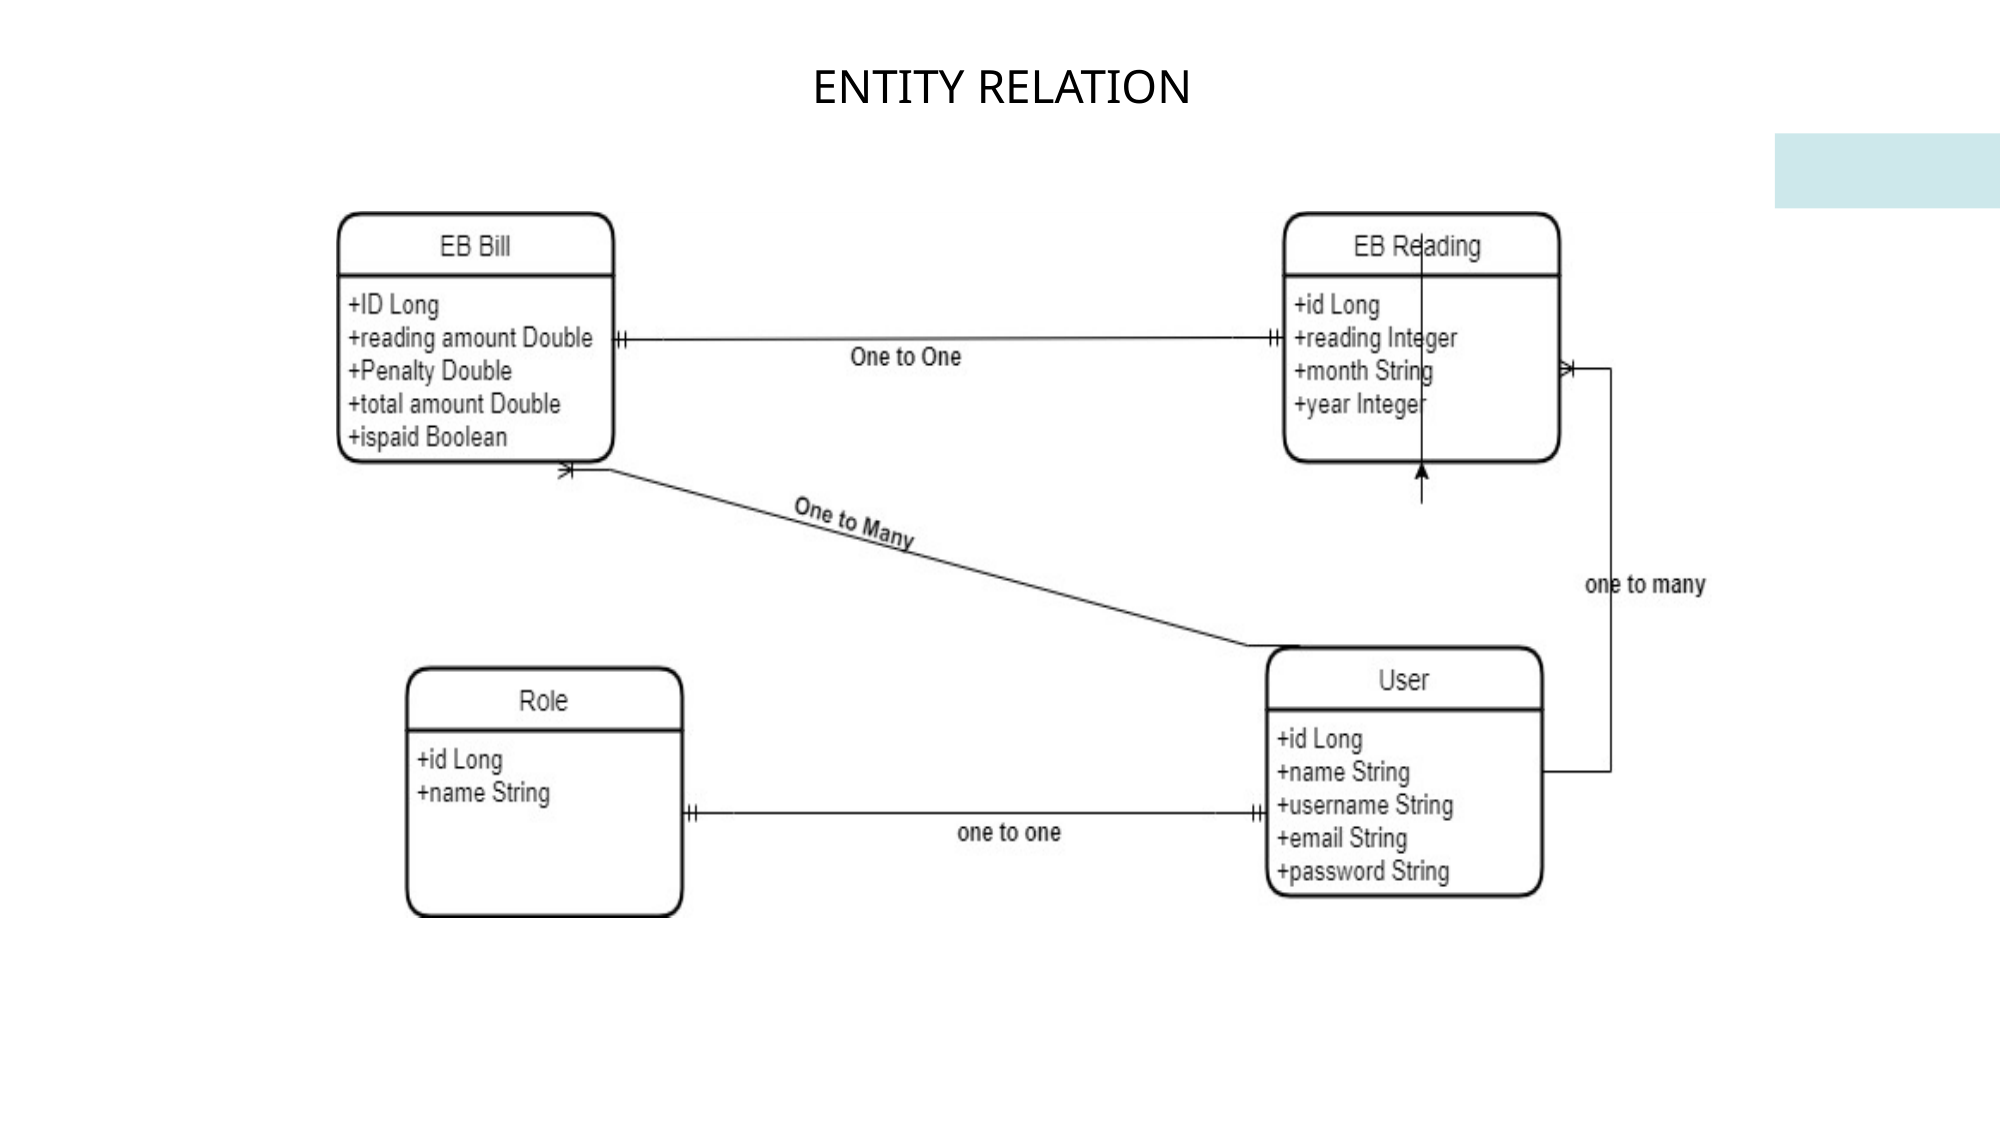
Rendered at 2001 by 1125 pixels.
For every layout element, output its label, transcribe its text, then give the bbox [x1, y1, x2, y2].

text_box ENTITY RELATION [521, 50, 1483, 120]
picture [336, 211, 1724, 918]
